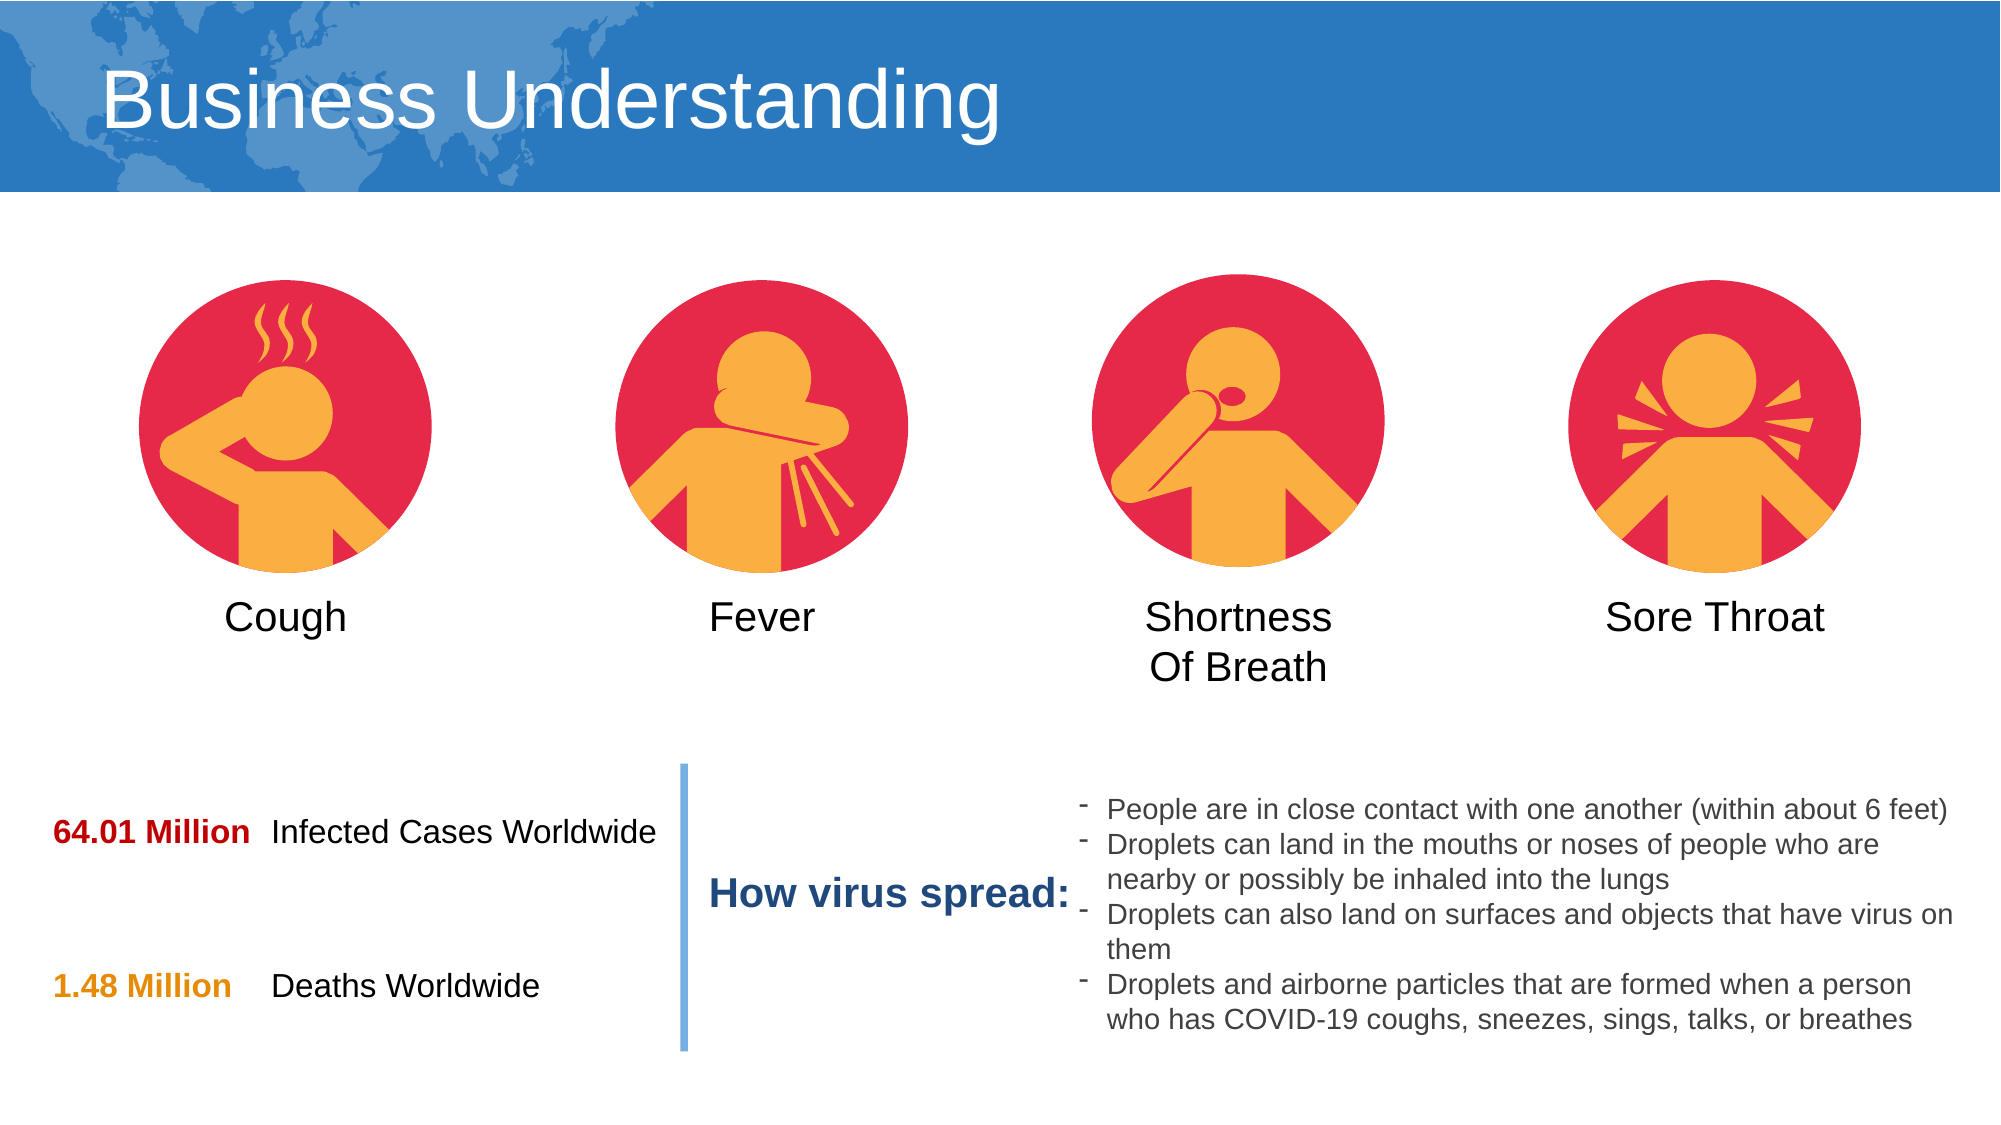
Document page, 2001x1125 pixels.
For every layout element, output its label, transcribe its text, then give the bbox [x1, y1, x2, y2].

text_box Sore Throat [1587, 582, 1843, 648]
text_box [679, 762, 689, 1052]
text_box Fever [634, 582, 891, 648]
text_box How virus spread: [694, 858, 1063, 924]
text_box People are in close contact with one another (within about 6 feet) Droplets can land in the mouths or noses of people who are nearby or possibly be inhaled into the lungs Droplets can also land on surfaces and objects that have virus on them Droplets and airborne particles that are formed when a person who has COVID-19 coughs, sneezes, sings, talks, or breathes [1063, 782, 1976, 1073]
text_box Deaths Worldwide [256, 957, 679, 1012]
text_box Cough [157, 582, 414, 648]
list Business Understanding [86, 42, 1952, 162]
text_box 64.01 Million [38, 802, 256, 858]
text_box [1568, 280, 1861, 573]
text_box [138, 280, 432, 573]
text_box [615, 280, 909, 573]
text_box Infected Cases Worldwide [256, 802, 679, 858]
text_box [1091, 274, 1385, 573]
text_box Shortness Of Breath [1110, 582, 1367, 698]
text_box 1.48 Million [38, 957, 256, 1012]
